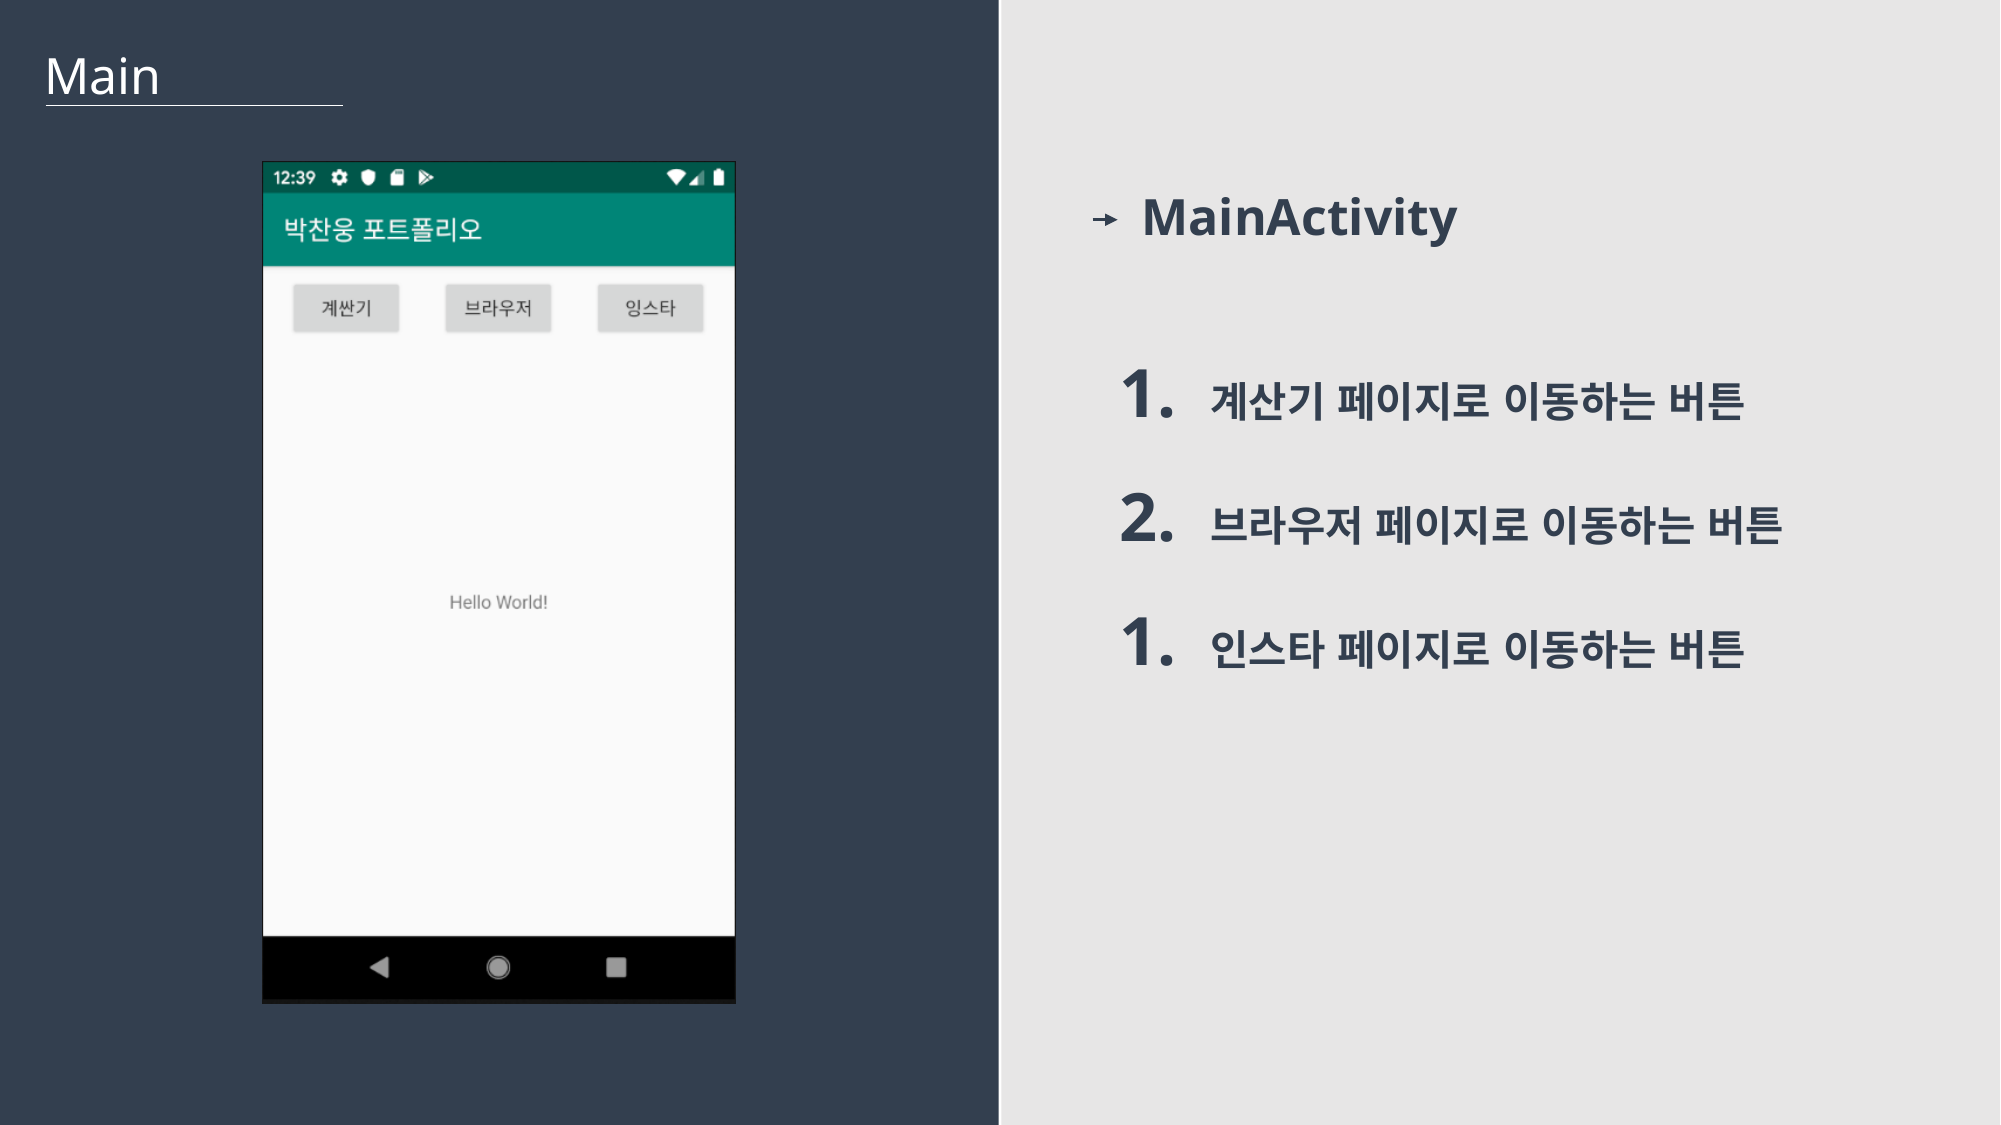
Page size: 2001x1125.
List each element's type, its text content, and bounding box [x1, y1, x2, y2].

title Main [29, 29, 452, 128]
text_box 2. 브라우저 페이지로 이동하는 버튼 [1104, 467, 1914, 563]
text_box 1. 계산기 페이지로 이동하는 버튼 [1104, 343, 1914, 439]
picture [262, 161, 736, 1005]
text_box [0, 0, 1000, 1125]
text_box 1. 인스타 페이지로 이동하는 버튼 [1104, 591, 1914, 687]
text_box [1000, 0, 2000, 1125]
text_box MainActivity [1126, 170, 1549, 269]
